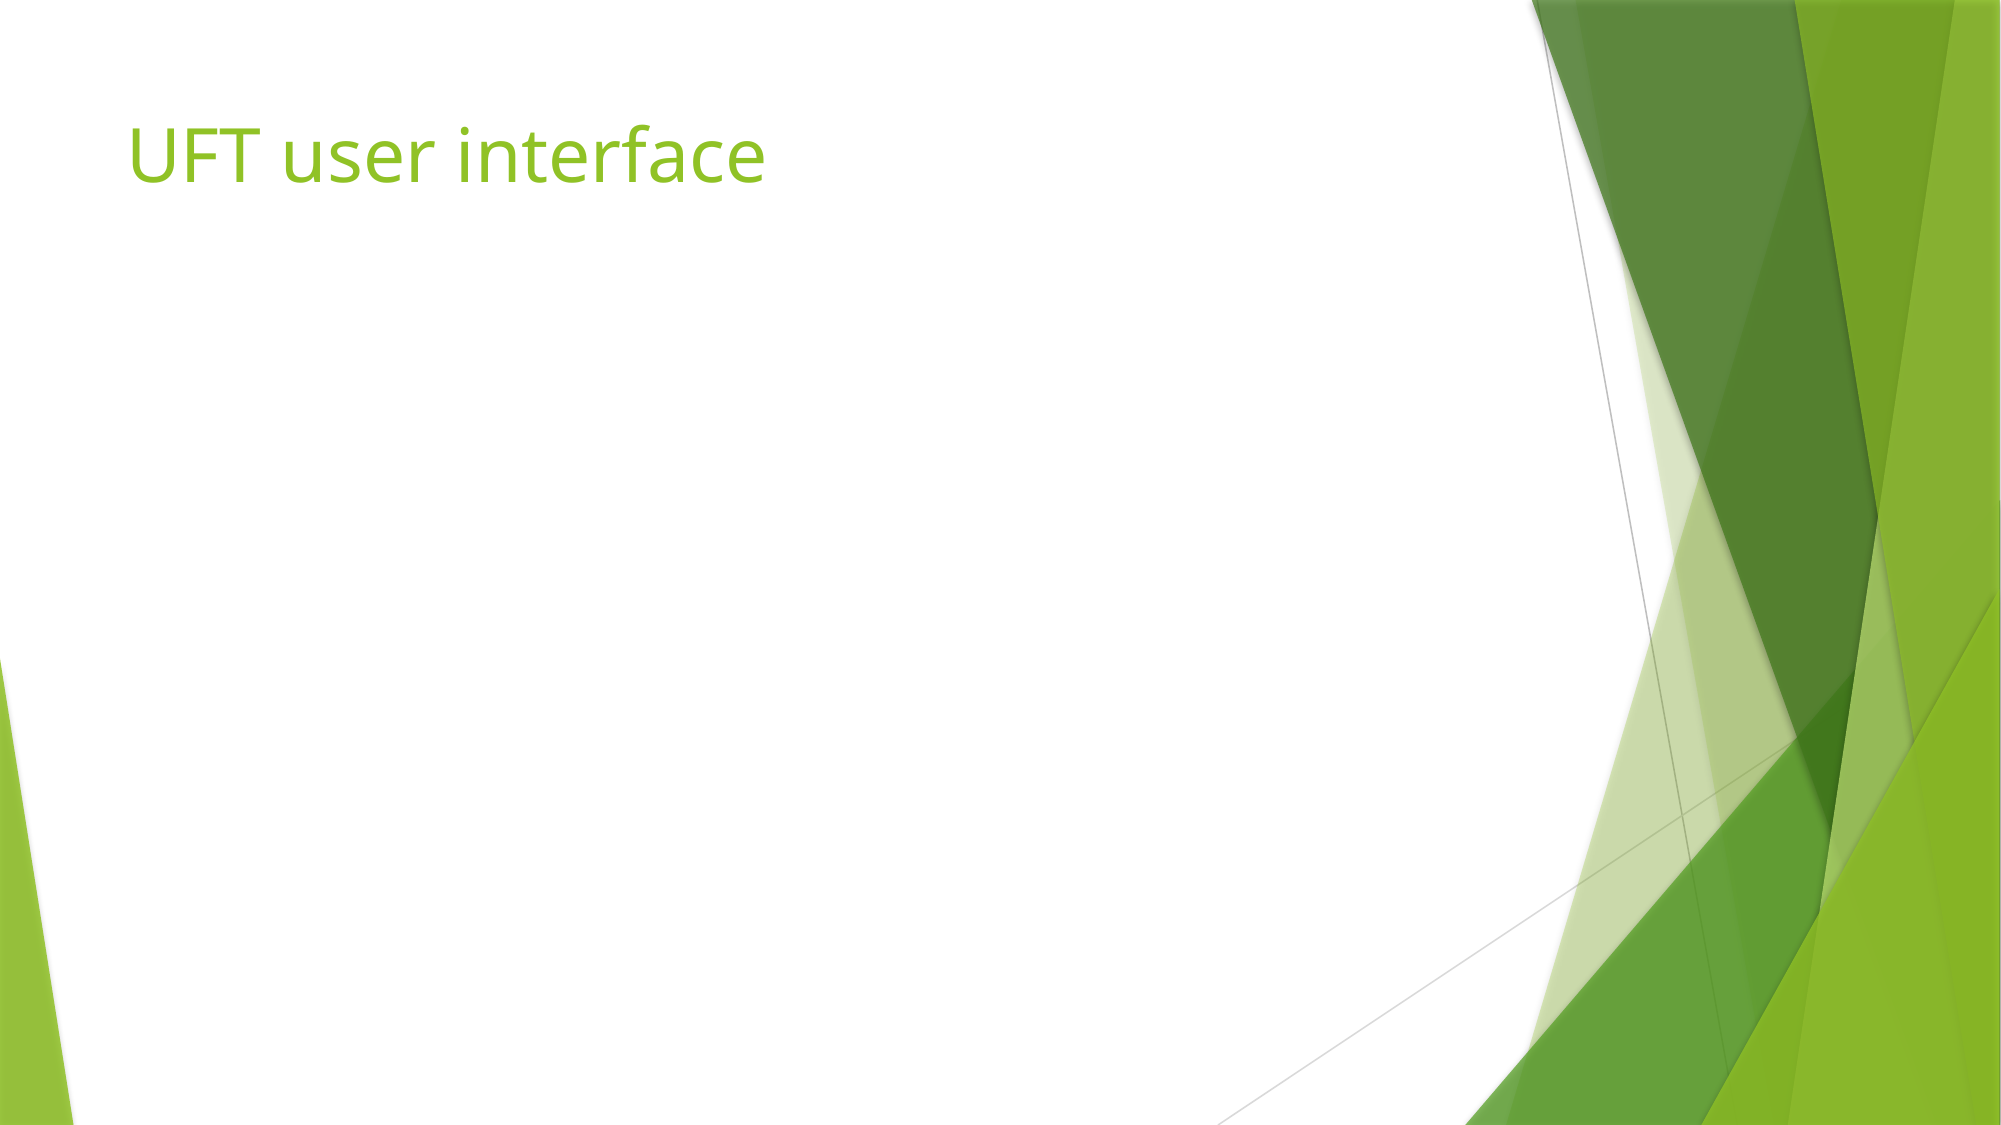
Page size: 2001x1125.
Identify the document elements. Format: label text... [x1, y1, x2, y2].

title UFT user interface [111, 99, 1522, 317]
